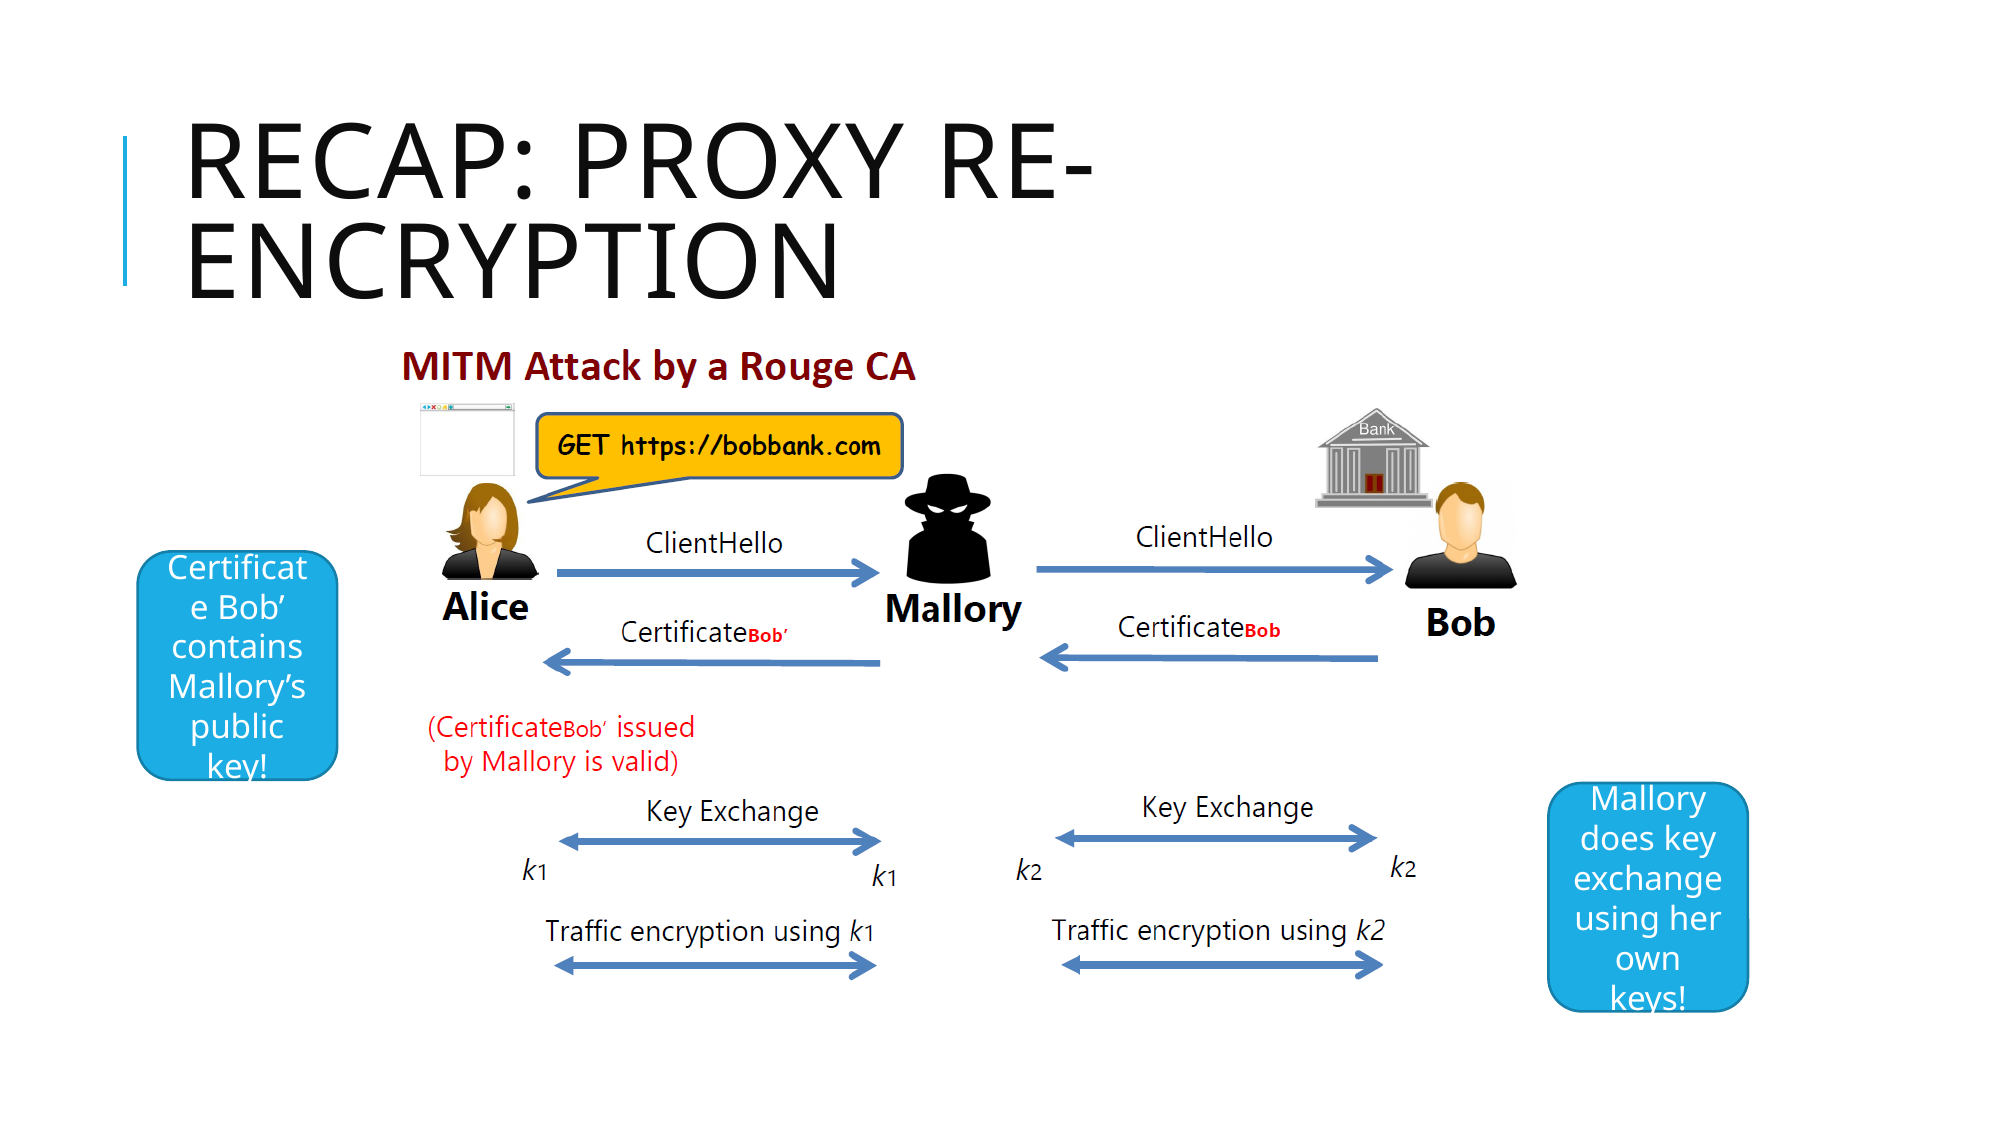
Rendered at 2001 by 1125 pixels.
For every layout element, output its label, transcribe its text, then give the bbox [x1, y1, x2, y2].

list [396, 341, 1535, 1003]
text_box Mallory does key exchange using her own keys! [1547, 781, 1750, 1013]
title Recap: Proxy re-encryption [168, 96, 1763, 342]
text_box Certificate Bob’ contains Mallory’s public key! [136, 550, 339, 782]
